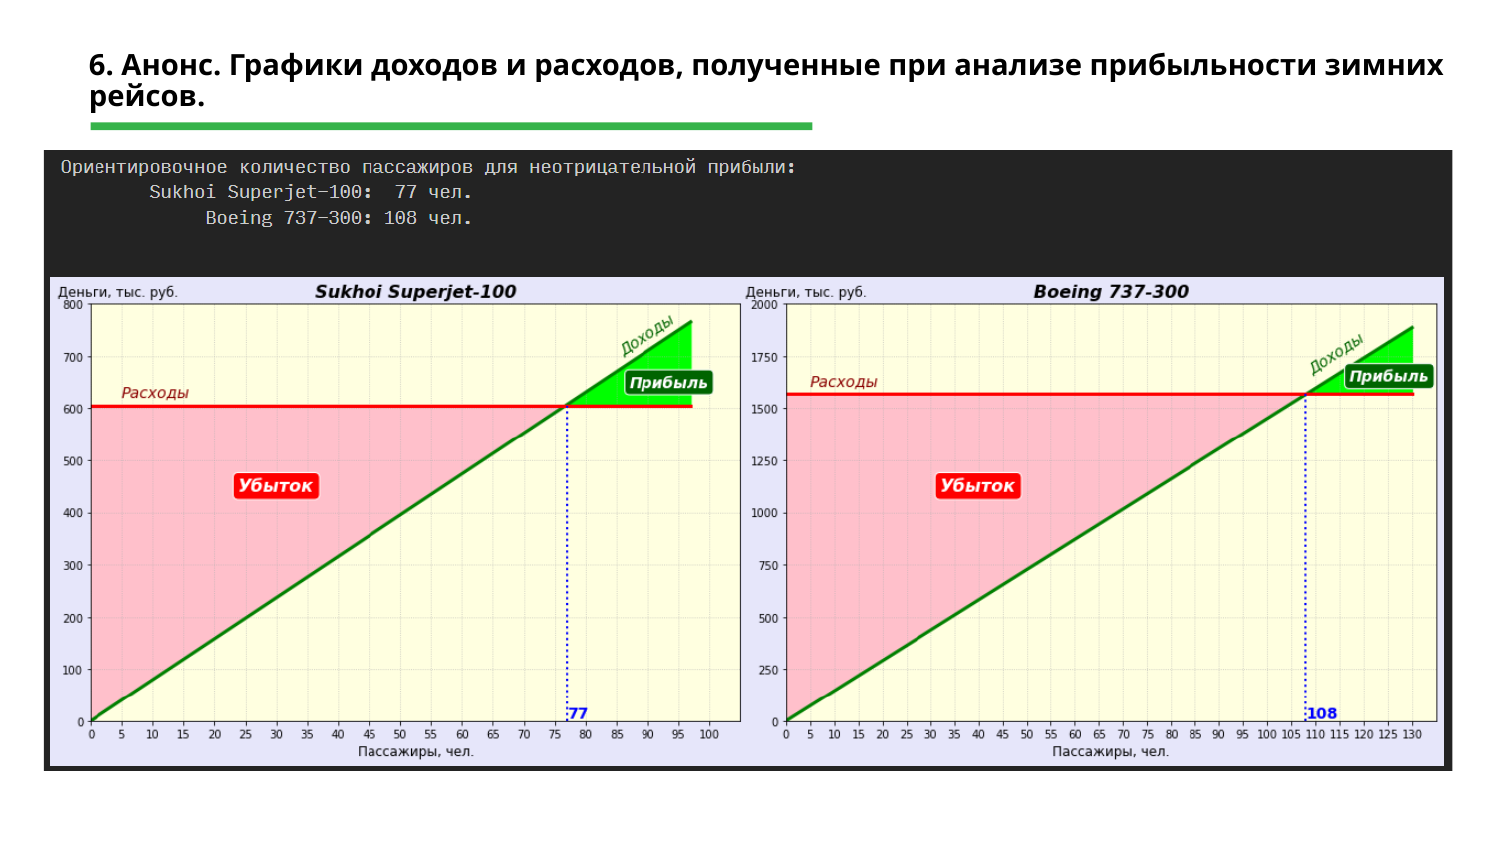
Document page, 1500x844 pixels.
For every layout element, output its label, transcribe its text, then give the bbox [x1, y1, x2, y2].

list 6. Анонс. Графики доходов и расходов, полученные при анализе прибыльности зимних рейсов. [77, 58, 1474, 104]
picture [43, 149, 1453, 771]
